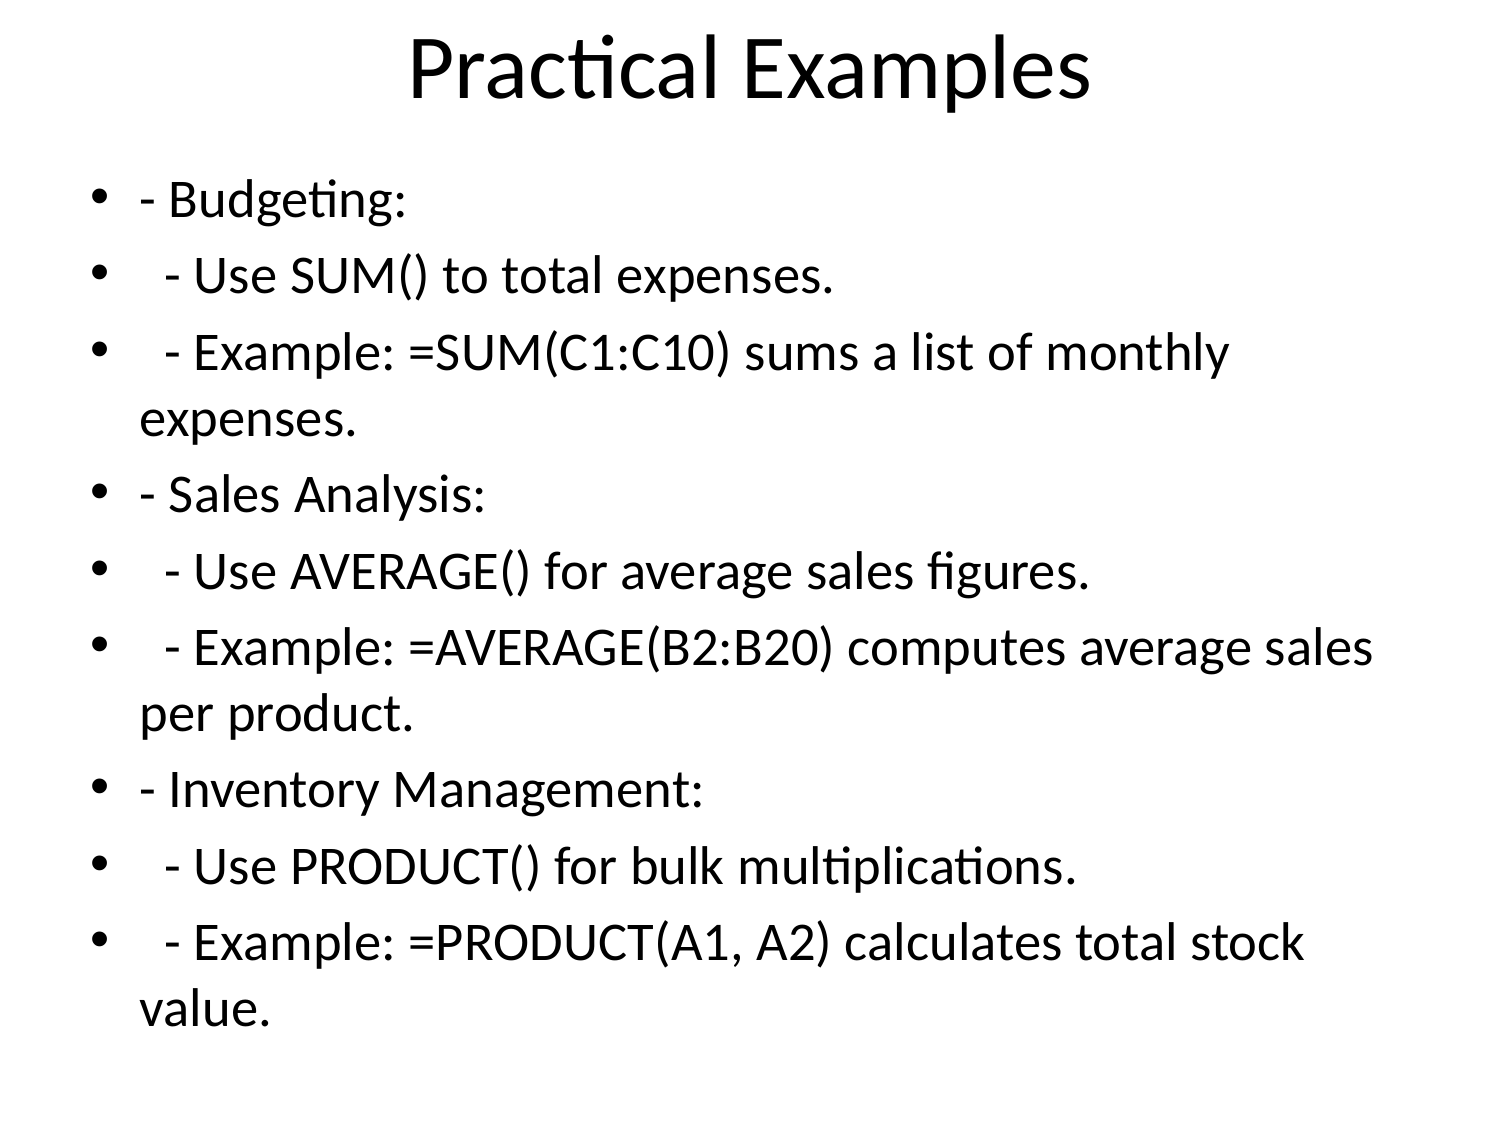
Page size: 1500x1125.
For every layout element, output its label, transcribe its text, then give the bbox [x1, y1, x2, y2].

list - Budgeting: - Use SUM() to total expenses. - Example: =SUM(C1:C10) sums a list of monthly expenses. - Sales Analysis: - Use AVERAGE() for average sales figures. - Example: =AVERAGE(B2:B20) computes average sales per product. - Inventory Management: - Use PRODUCT() for bulk multiplications. - Example: =PRODUCT(A1, A2) calculates total stock value. [75, 155, 1425, 1049]
title Practical Examples [75, 0, 1425, 155]
